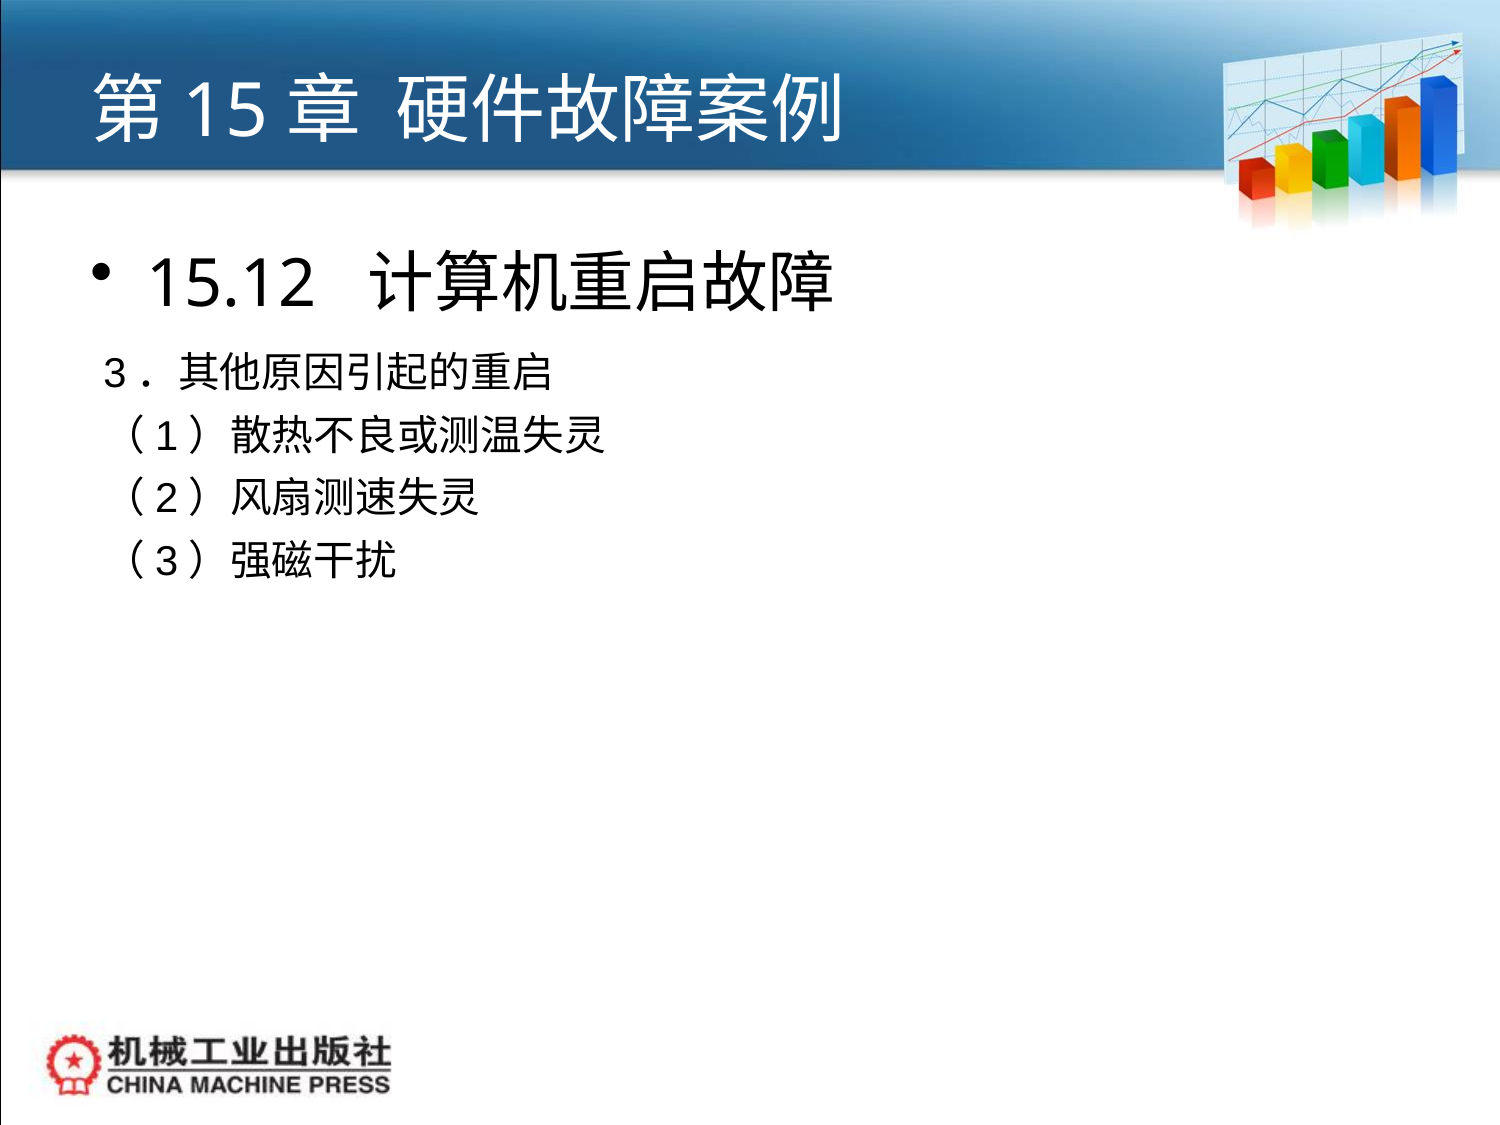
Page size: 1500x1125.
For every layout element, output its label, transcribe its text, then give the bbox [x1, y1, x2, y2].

picture [0, 0, 1500, 1125]
title 第15章 硬件故障案例 [75, 42, 1425, 171]
text_box 3．其他原因引起的重启 （1）散热不良或测温失灵 （2）风扇测速失灵 （3）强磁干扰 [88, 326, 1424, 591]
list 15.12 计算机重启故障 [75, 231, 1425, 339]
